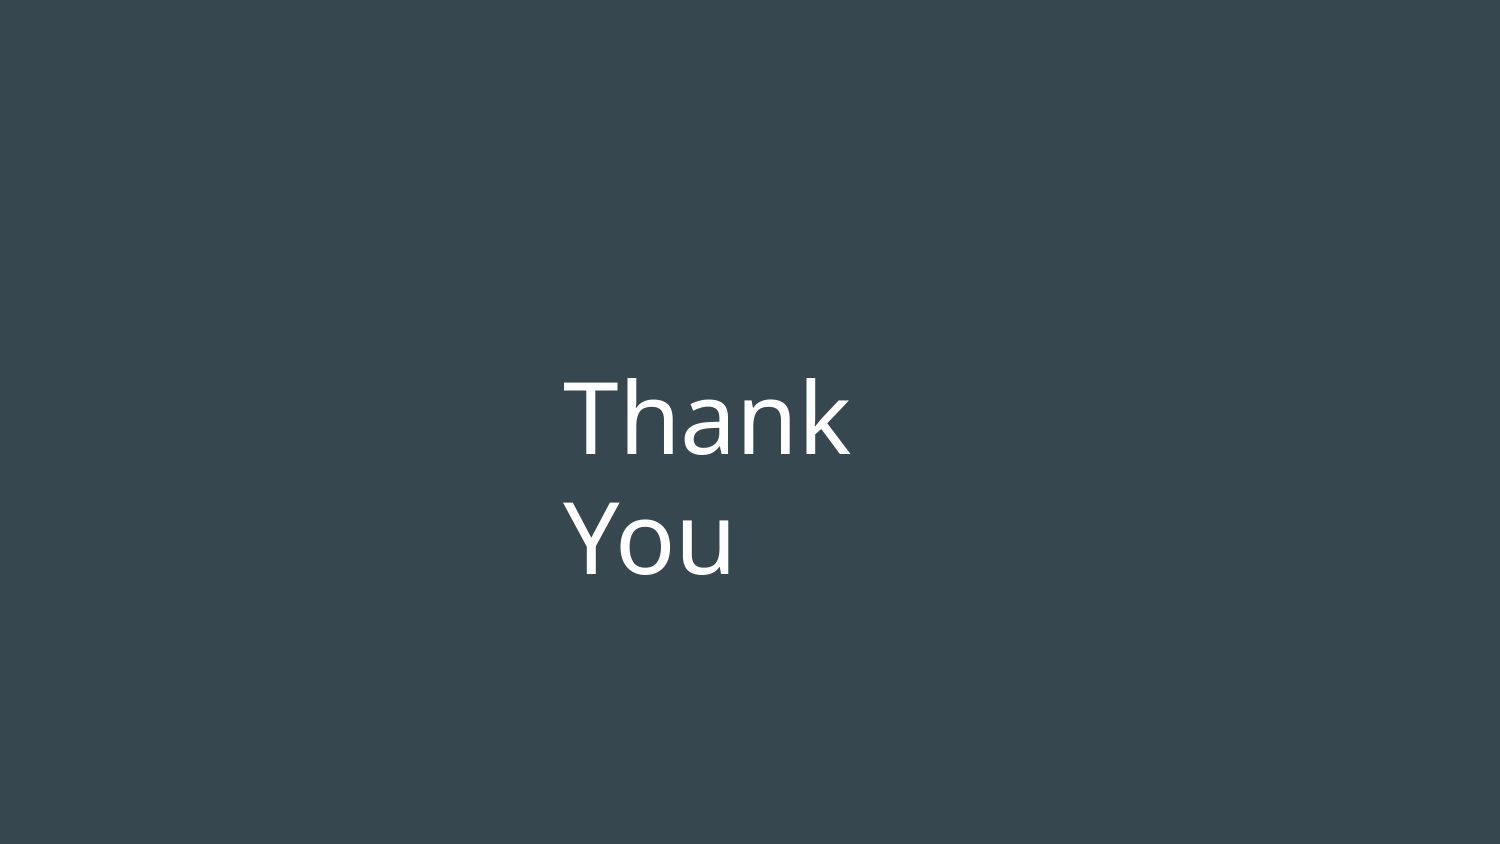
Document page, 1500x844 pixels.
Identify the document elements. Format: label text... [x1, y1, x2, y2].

title Thank You [548, 339, 952, 505]
